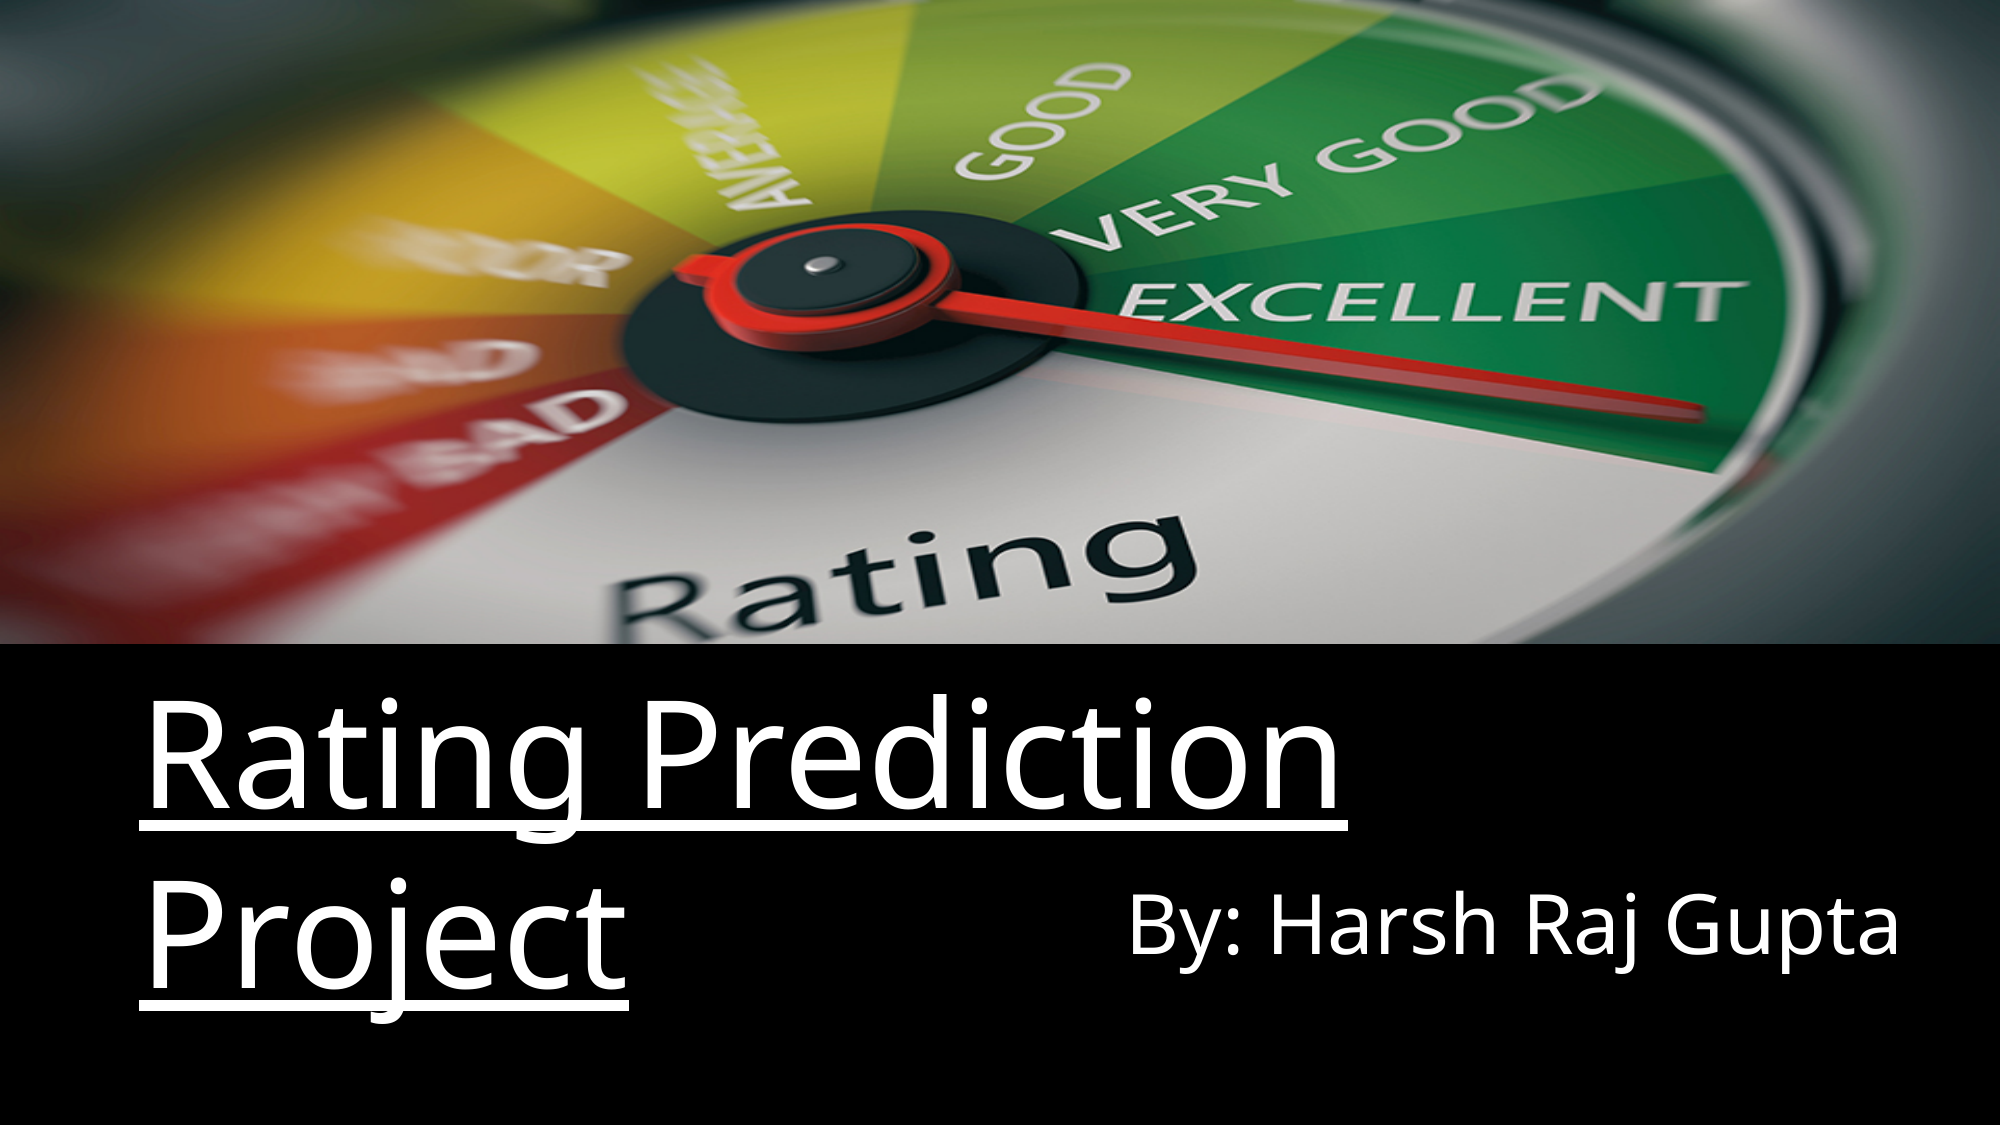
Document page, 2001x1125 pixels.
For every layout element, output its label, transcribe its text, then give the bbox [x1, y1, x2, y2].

text_box By: Harsh Raj Gupta [1111, 864, 1921, 979]
picture [0, 0, 2000, 645]
text_box Rating Prediction Project [124, 651, 1728, 1027]
